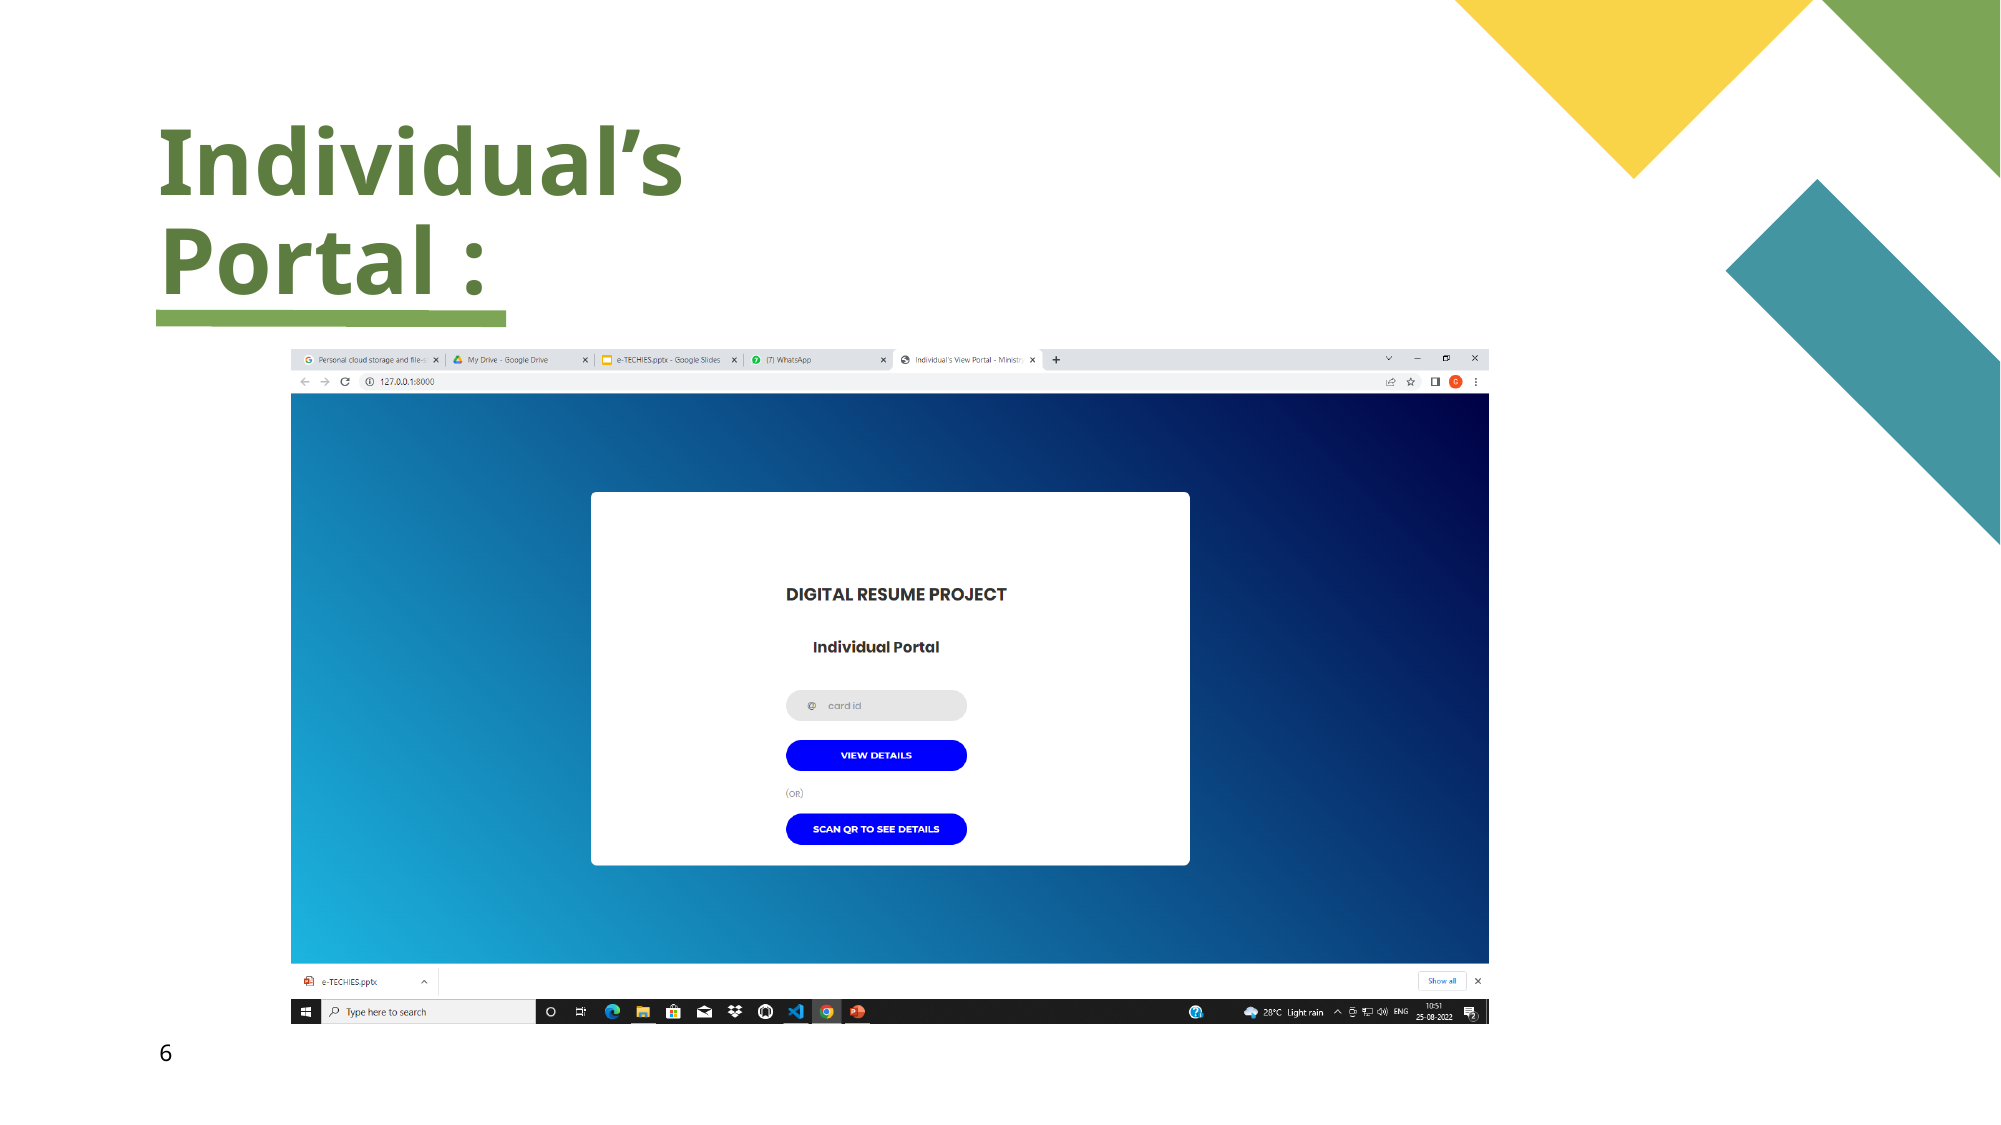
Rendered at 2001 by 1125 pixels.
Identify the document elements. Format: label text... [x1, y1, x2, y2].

slide_number 6 [159, 1038, 246, 1080]
picture [290, 349, 1489, 1024]
title Individual’s Portal : [158, 208, 918, 315]
